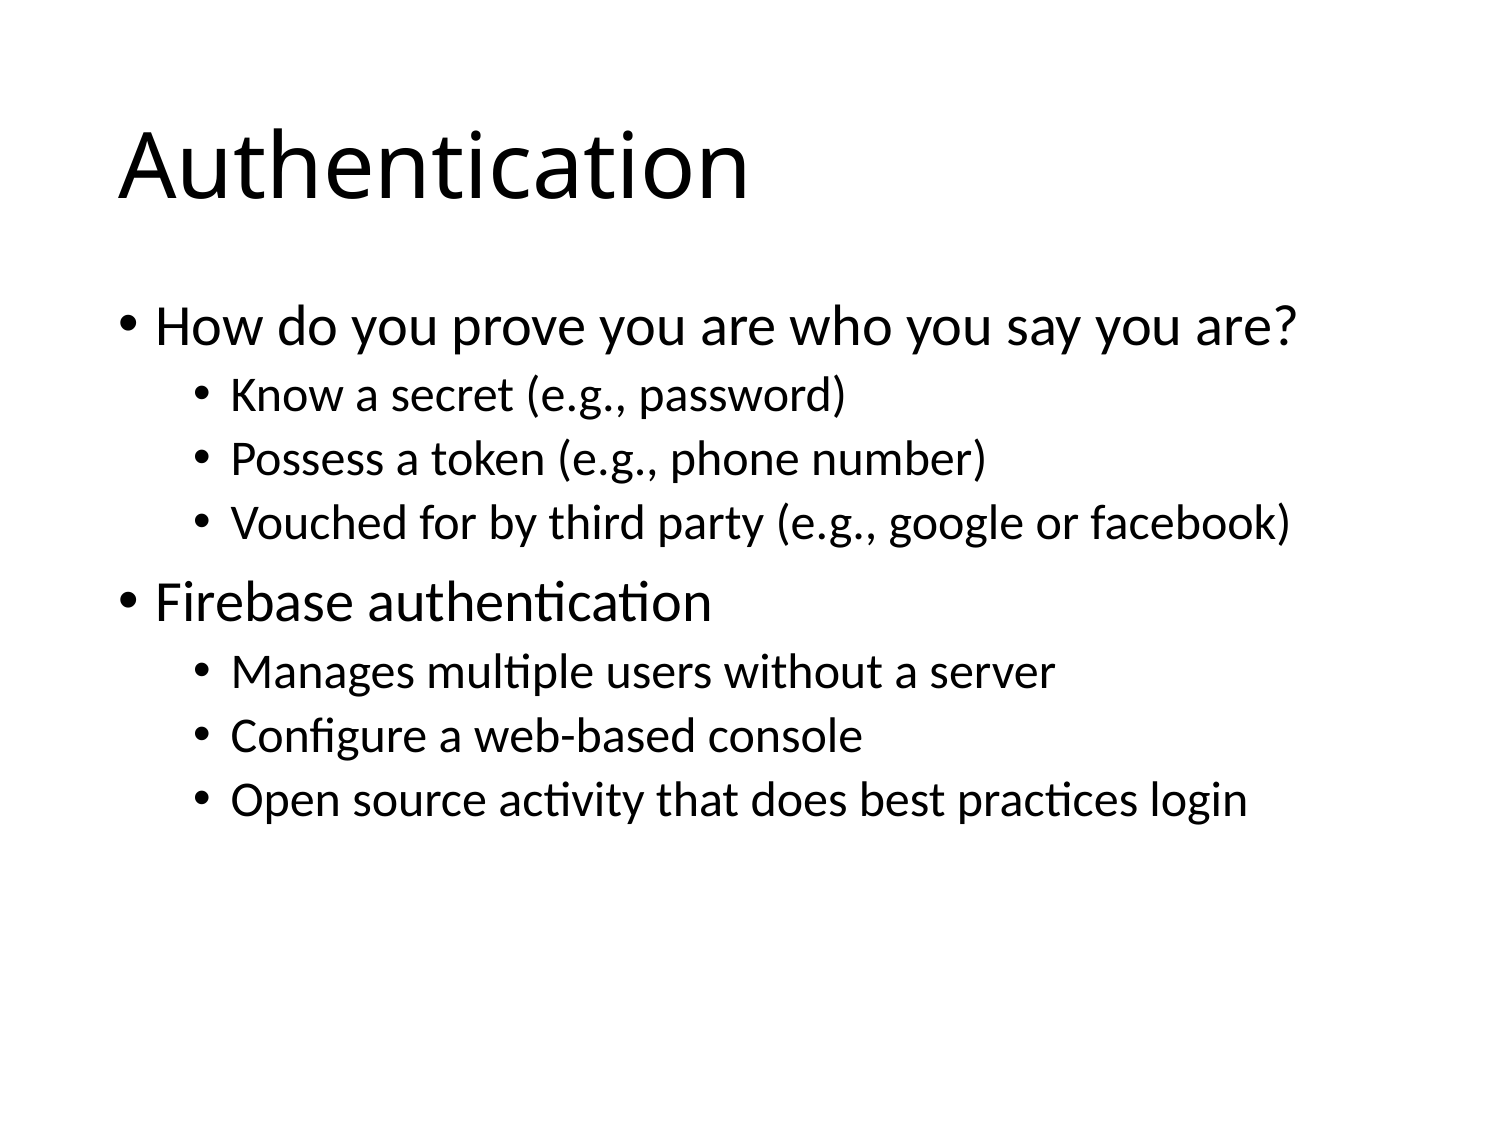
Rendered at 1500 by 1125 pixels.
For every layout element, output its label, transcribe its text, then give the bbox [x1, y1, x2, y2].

list How do you prove you are who you say you are? Know a secret (e.g., password) Possess a token (e.g., phone number) Vouched for by third party (e.g., google or facebook) Firebase authentication Manages multiple users without a server Configure a web-based console Open source activity that does best practices login [103, 287, 1397, 1014]
title Authentication [103, 59, 1397, 278]
